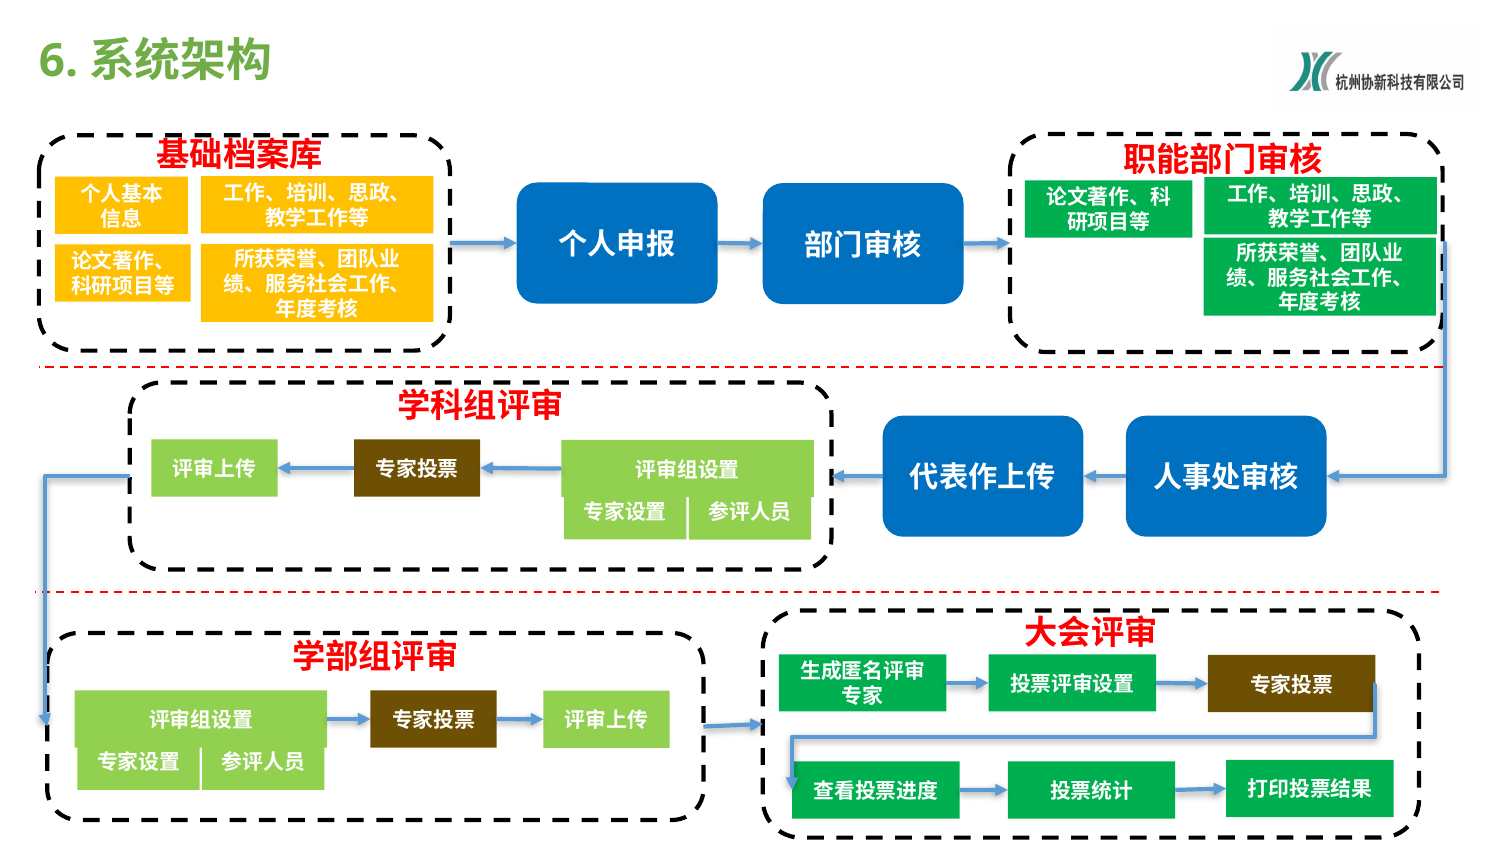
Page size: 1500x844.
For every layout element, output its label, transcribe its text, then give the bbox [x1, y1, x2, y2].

text_box 个人申报 [514, 180, 720, 306]
text_box 论文著作、科研项目等 [1023, 178, 1194, 240]
text_box [1007, 131, 1445, 355]
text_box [762, 603, 1420, 838]
text_box 部门审核 [760, 180, 966, 307]
text_box 工作、培训、思政、教学工作等 [1202, 175, 1439, 237]
picture [1275, 23, 1478, 114]
text_box 论文著作、科研项目等 [53, 242, 193, 304]
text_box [1326, 242, 1443, 477]
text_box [791, 683, 1376, 791]
text_box [36, 133, 453, 353]
text_box 基础档案库 [103, 125, 376, 135]
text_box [46, 475, 130, 727]
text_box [46, 627, 704, 821]
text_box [129, 376, 832, 570]
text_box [703, 723, 764, 727]
text_box 人事处审核 [1123, 413, 1329, 539]
text_box 所获荣誉、团队业绩、服务社会工作、年度考核 [1201, 236, 1438, 318]
text_box 所获荣誉、团队业绩、服务社会工作、年度考核 [199, 242, 435, 324]
text_box 代表作上传 [880, 413, 1086, 539]
title 6.系统架构 [38, 35, 325, 86]
